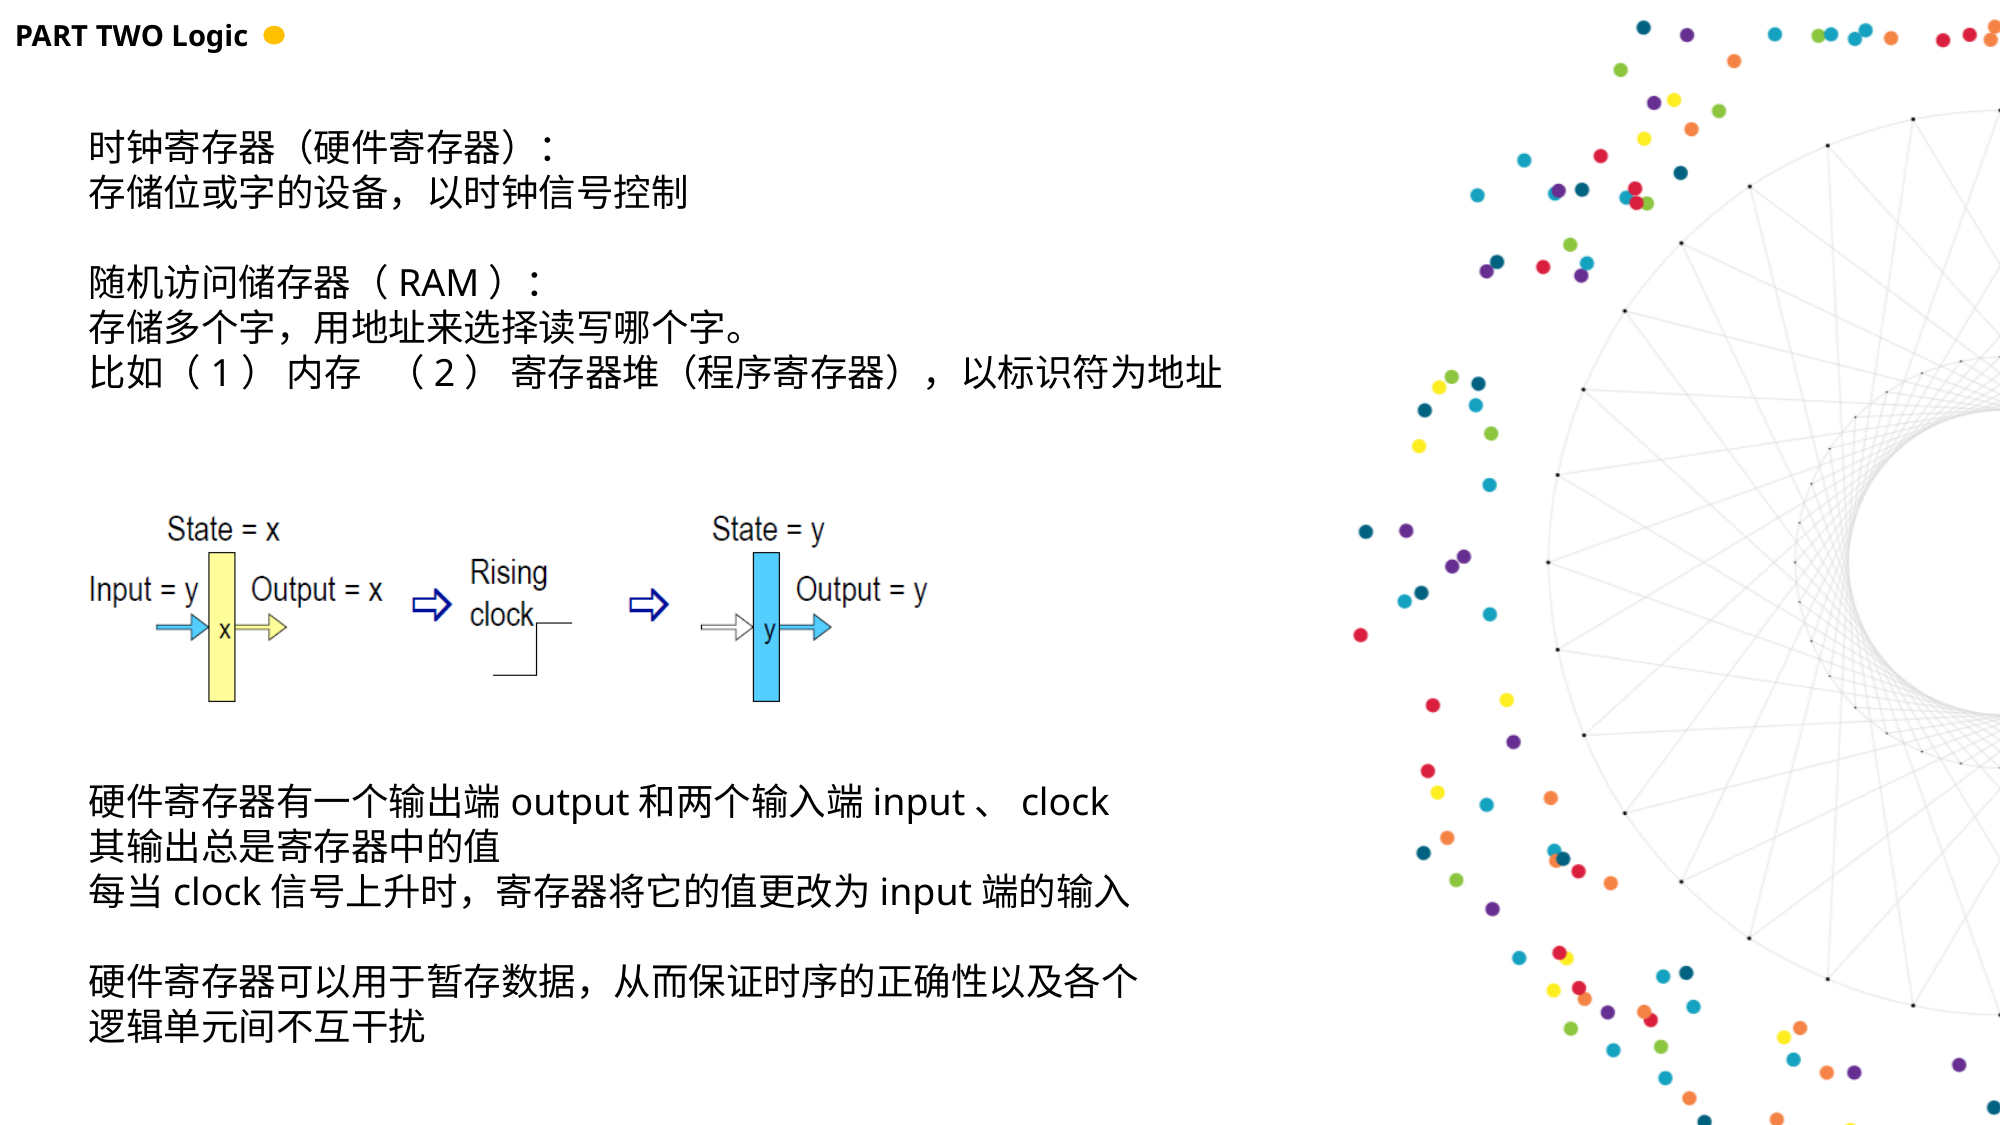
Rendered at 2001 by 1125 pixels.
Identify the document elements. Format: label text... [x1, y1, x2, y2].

text_box [262, 24, 286, 46]
text_box 硬件寄存器有一个输出端output和两个输入端input、clock 其输出总是寄存器中的值 每当clock信号上升时，寄存器将它的值更改为input端的输入 硬件寄存器可以用于暂存数据，从而保证时序的正确性以及各个逻辑单元间不互干扰 [74, 770, 1181, 1056]
picture [1269, 0, 2000, 1125]
text_box PART TWO Logic [0, 9, 264, 60]
text_box 时钟寄存器（硬件寄存器）： 存储位或字的设备，以时钟信号控制 随机访问储存器（RAM）： 存储多个字，用地址来选择读写哪个字。 比如（1） 内存 （2） 寄存器堆（程序寄存器），以标识符为地址 [74, 116, 1339, 402]
picture [74, 476, 954, 735]
